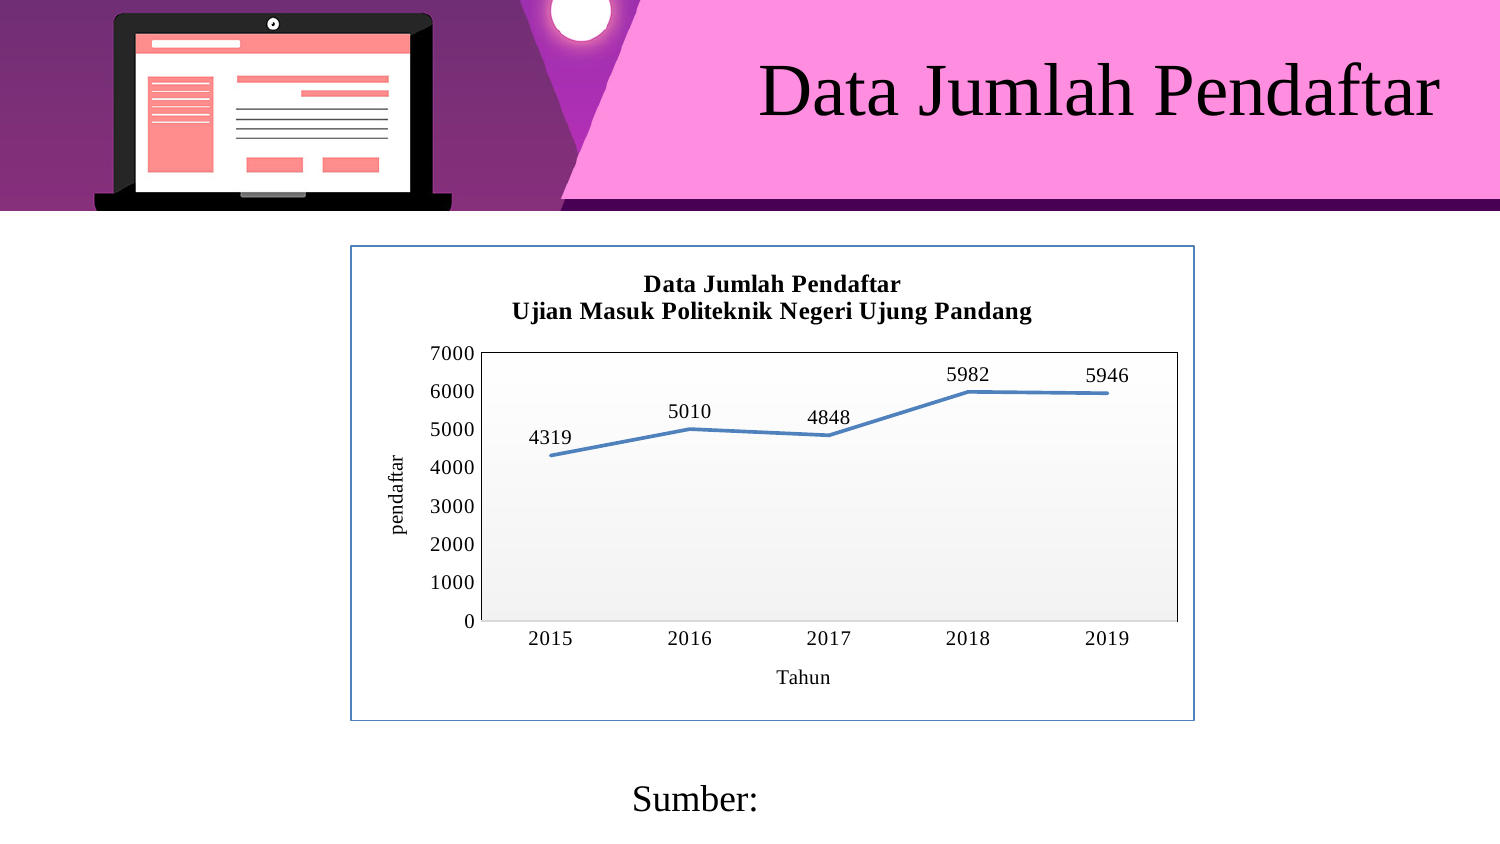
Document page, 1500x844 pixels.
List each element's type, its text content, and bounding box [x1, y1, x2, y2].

text_box Sumber: (Angreini, 2019) [317, 721, 887, 827]
chart [349, 245, 1196, 722]
picture [0, 0, 1500, 844]
text_box Data Jumlah Pendaftar [743, 33, 1457, 139]
